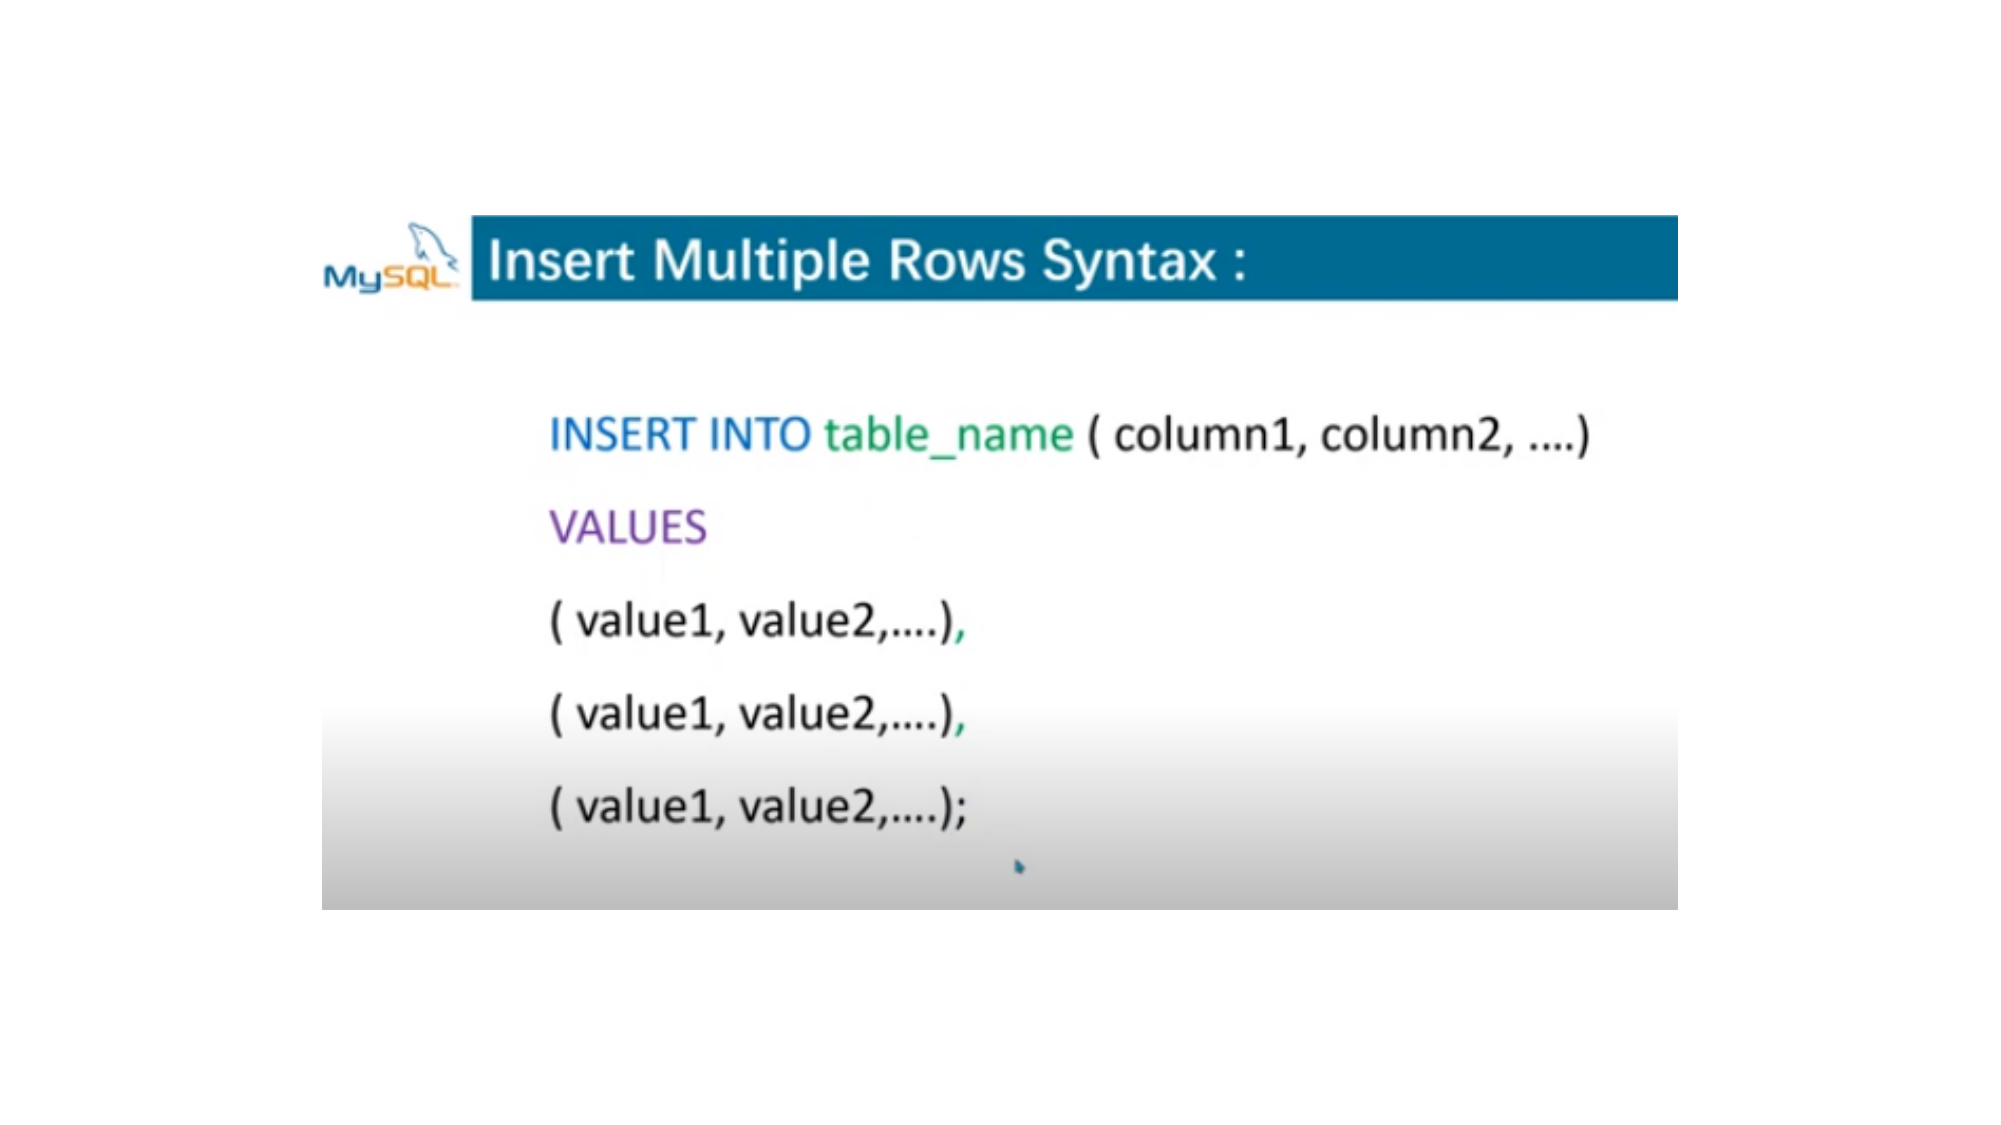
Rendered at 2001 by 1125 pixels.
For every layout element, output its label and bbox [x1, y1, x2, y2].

picture [793, 238, 870, 292]
picture [654, 238, 701, 281]
picture [1137, 242, 1217, 282]
picture [707, 248, 737, 282]
picture [506, 242, 636, 282]
picture [1235, 270, 1245, 281]
picture [890, 238, 923, 281]
picture [1235, 249, 1245, 258]
picture [924, 247, 1026, 282]
picture [1042, 238, 1134, 292]
picture [778, 238, 788, 281]
picture [322, 215, 1678, 910]
picture [490, 238, 501, 281]
picture [742, 238, 775, 282]
